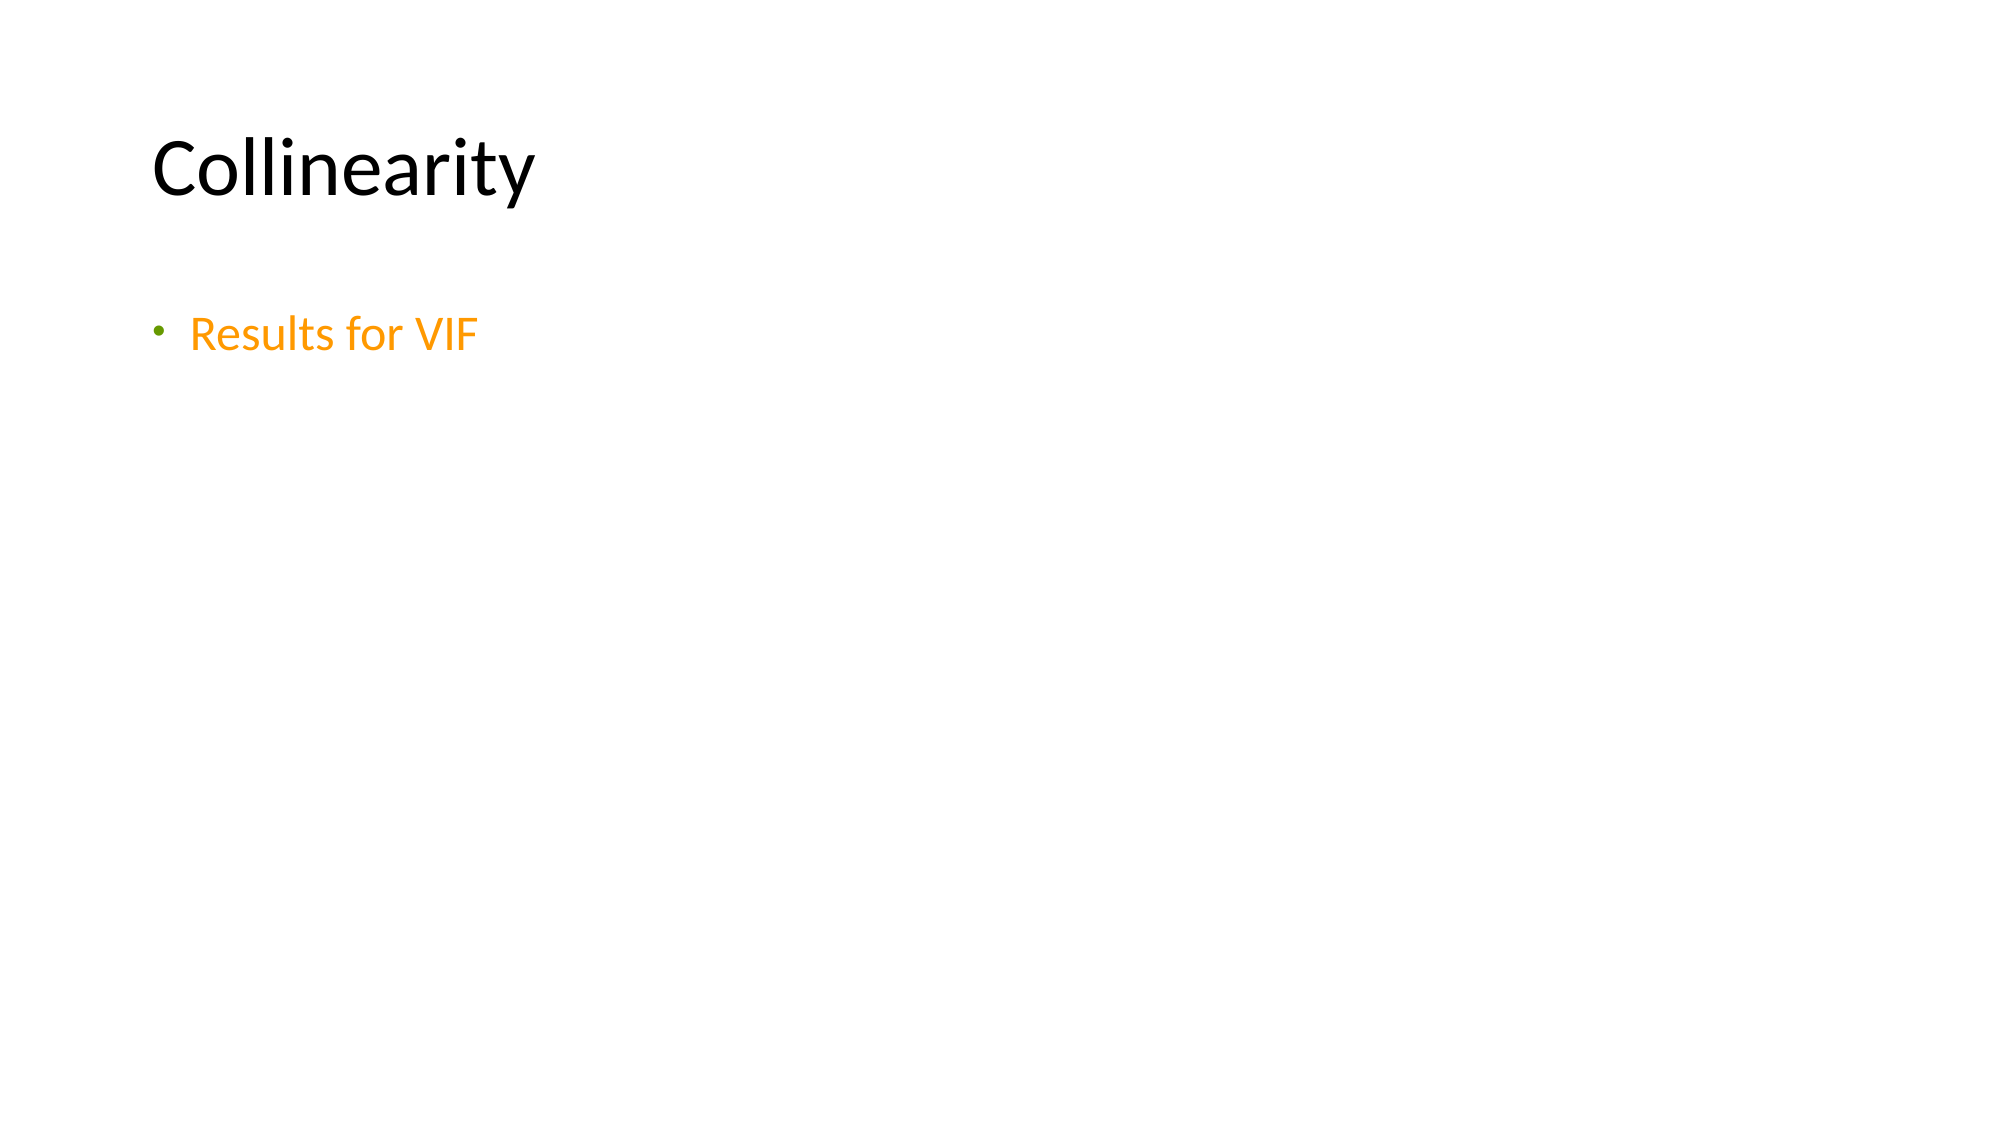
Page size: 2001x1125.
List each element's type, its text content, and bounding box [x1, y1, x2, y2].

list Results for VIF [137, 299, 1863, 1014]
title Collinearity [137, 59, 1863, 278]
